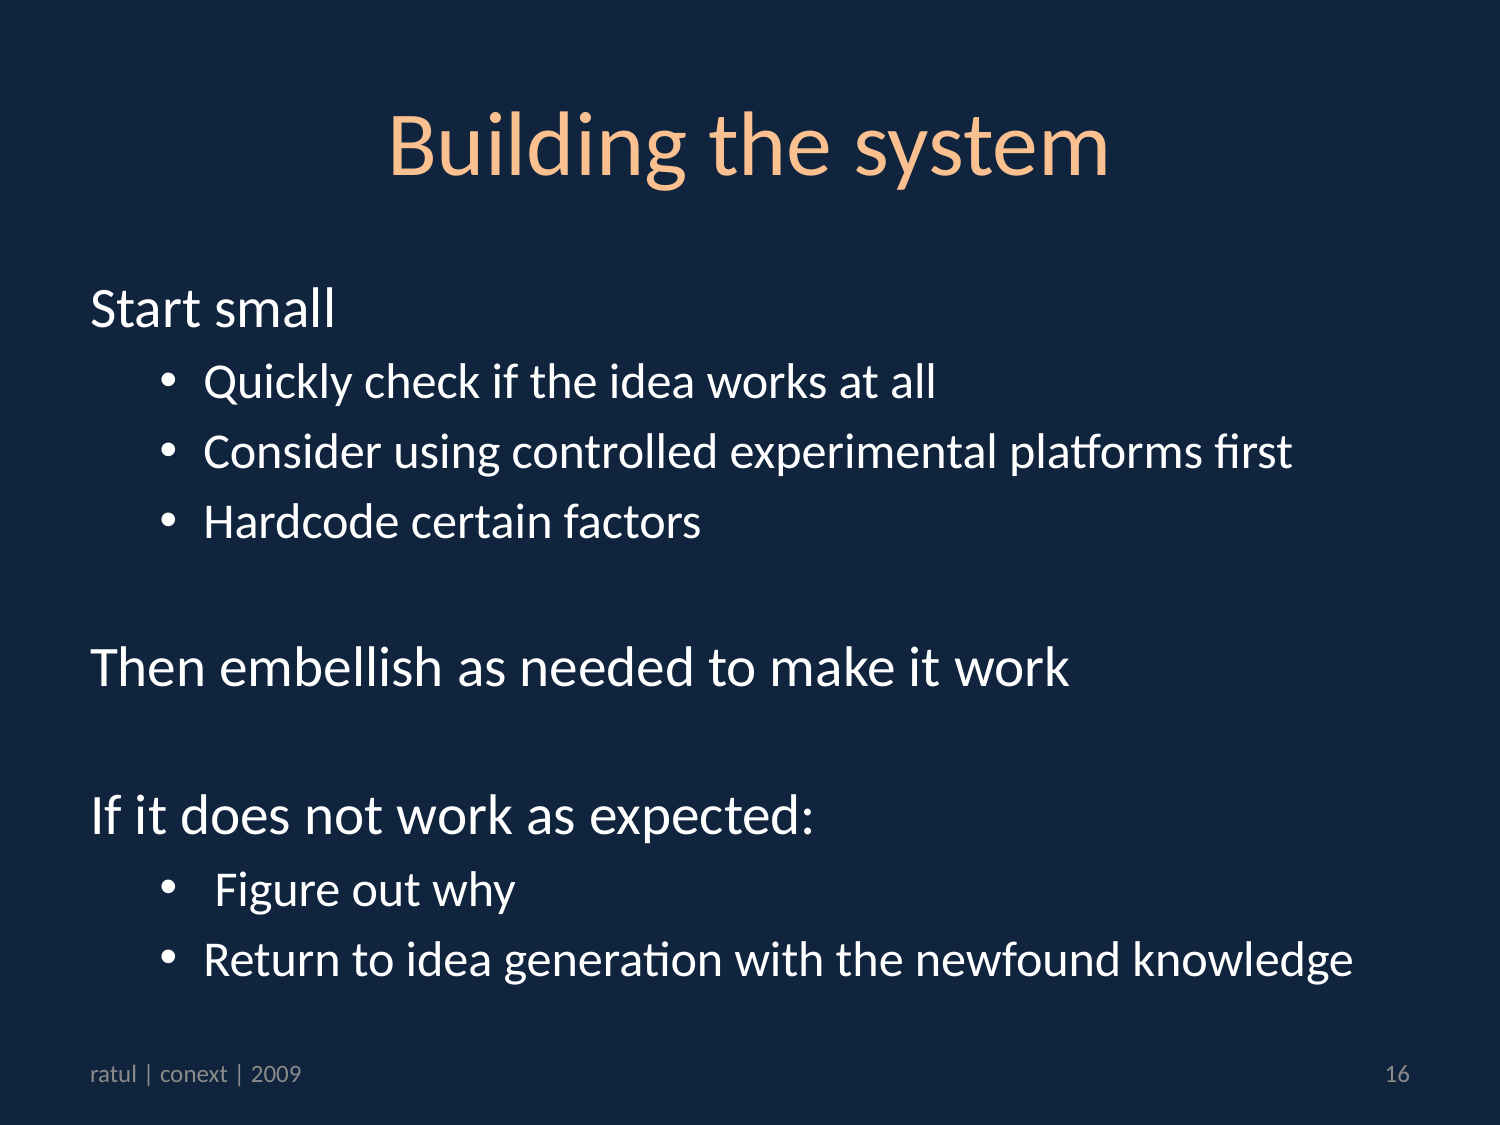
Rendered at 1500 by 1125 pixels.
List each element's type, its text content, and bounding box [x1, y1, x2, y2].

slide_number 16 [1074, 1042, 1425, 1103]
slide_number ratul | conext | 2009 [75, 1042, 538, 1103]
list Start small Quickly check if the idea works at all Consider using controlled experimental platforms first Hardcode certain factors Then embellish as needed to make it work If it does not work as expected: Figure out why Return to idea generation with the newfound knowledge [75, 262, 1425, 1005]
title Building the system [75, 45, 1425, 233]
